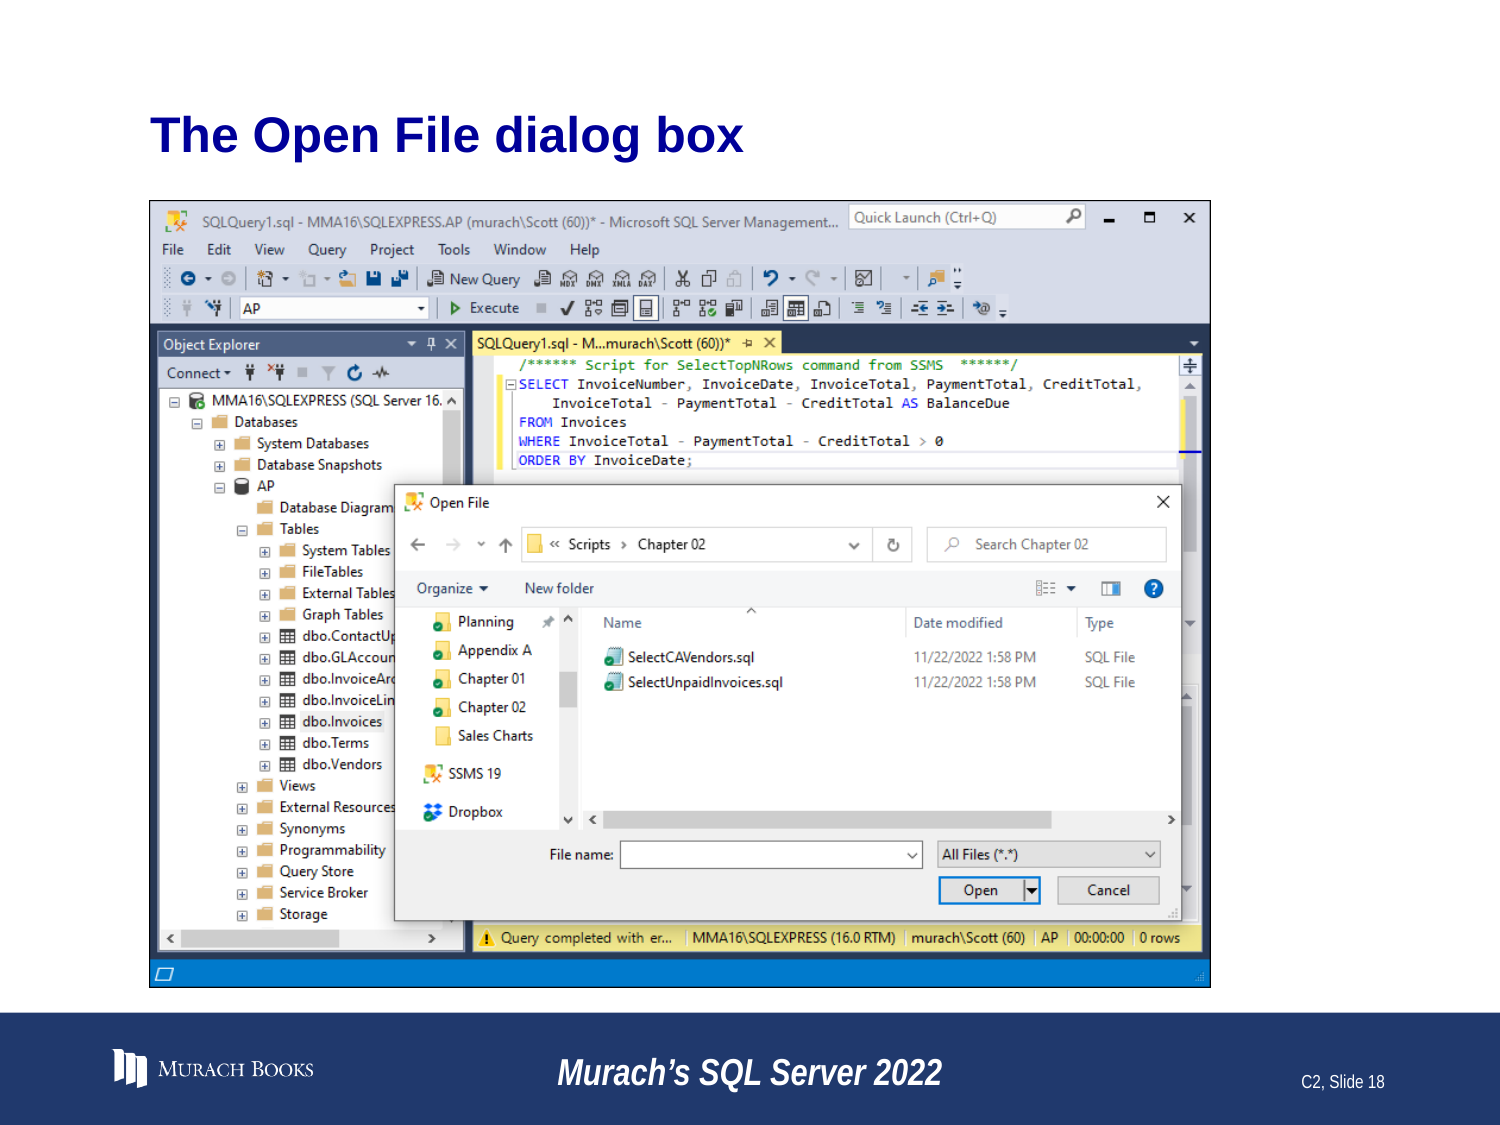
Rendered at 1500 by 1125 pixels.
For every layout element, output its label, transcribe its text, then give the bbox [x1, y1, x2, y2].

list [149, 200, 1211, 989]
title The Open File dialog box [150, 102, 1350, 164]
slide_number C2, Slide 18 [1087, 1025, 1400, 1100]
text_box Murach’s SQL Server 2022 [449, 1024, 1050, 1100]
footer [12, 1025, 449, 1100]
